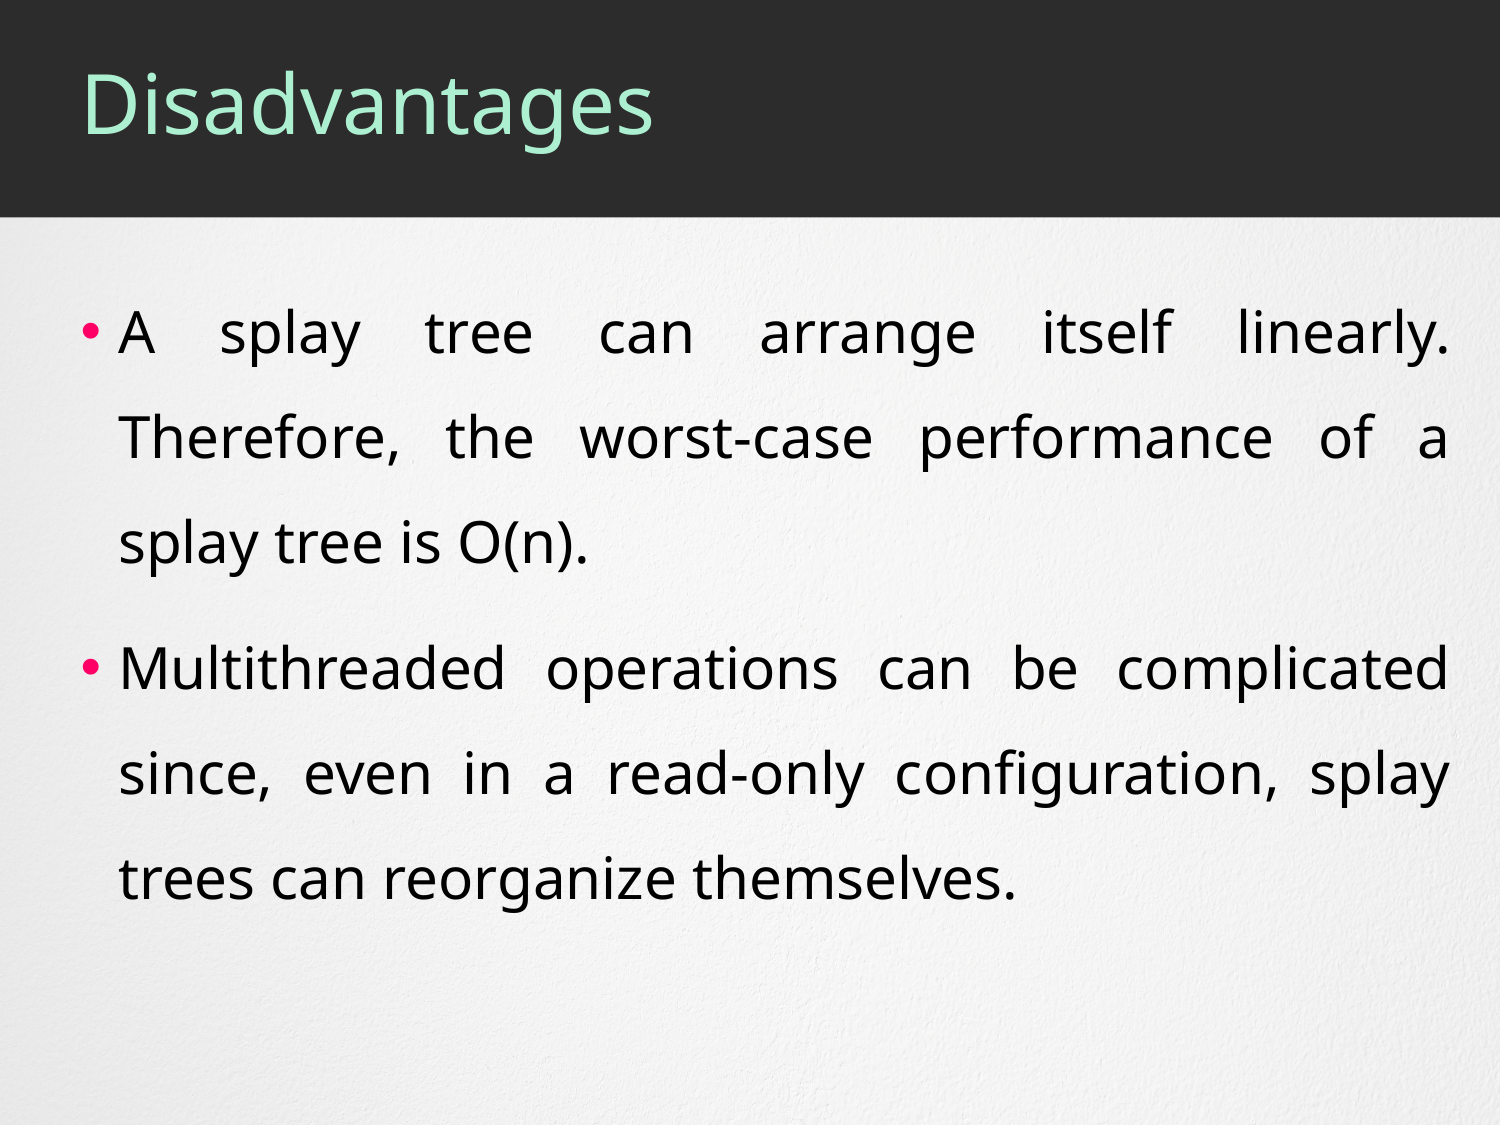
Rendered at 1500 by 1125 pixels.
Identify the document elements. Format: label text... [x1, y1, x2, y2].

title Disadvantages [65, 0, 1500, 216]
list A splay tree can arrange itself linearly. Therefore, the worst-case performance of a splay tree is O(n). Multithreaded operations can be complicated since, even in a read-only configuration, splay trees can reorganize themselves. [65, 253, 1466, 1094]
